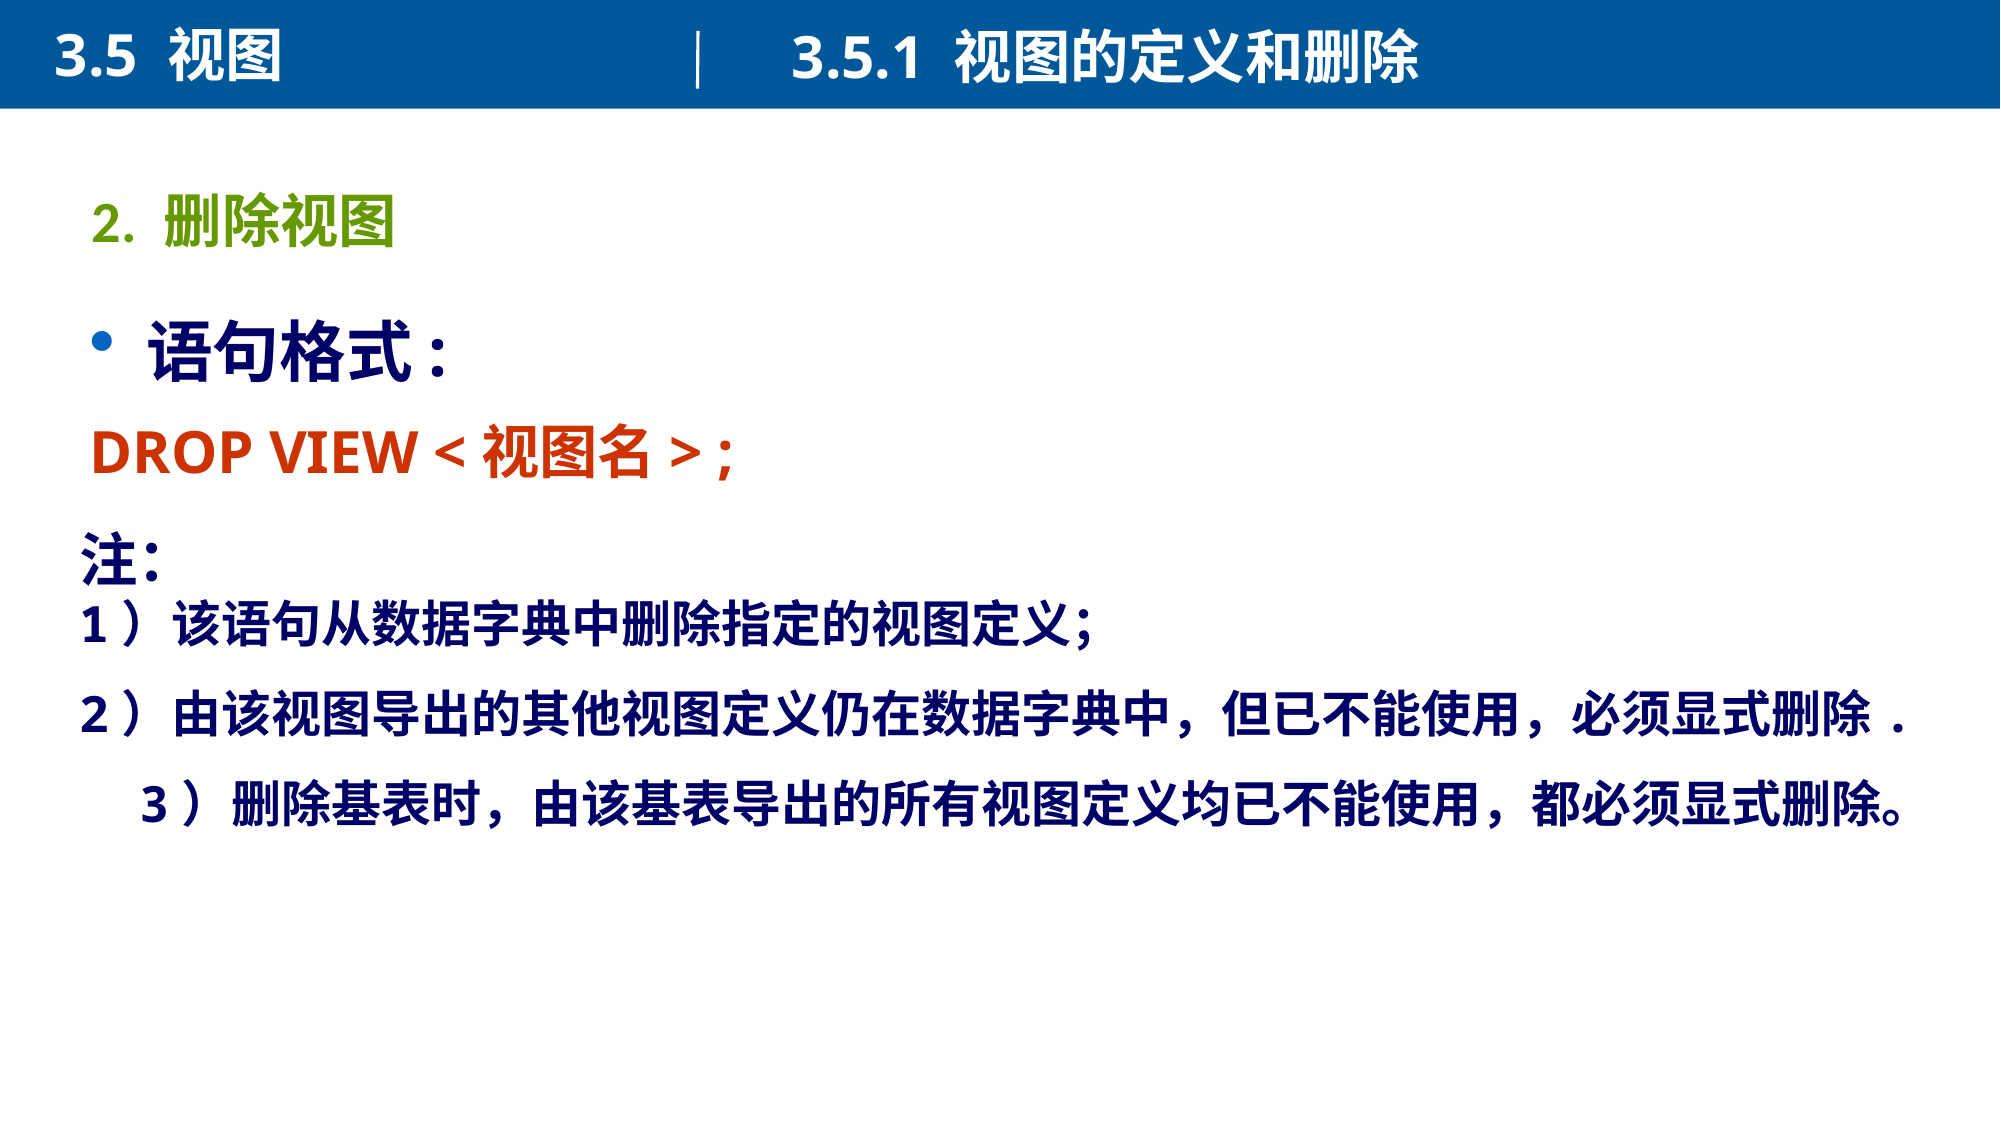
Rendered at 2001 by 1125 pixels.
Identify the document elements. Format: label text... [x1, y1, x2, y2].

text_box 语句格式: DROP VIEW <视图名> ; [74, 302, 1500, 503]
text_box [0, 0, 2000, 109]
text_box 2. 删除视图 [76, 184, 1452, 298]
text_box 3.5.1 视图的定义和删除 [777, 12, 2000, 98]
text_box 3.5 视图 [40, 10, 870, 96]
text_box 注： 1）该语句从数据字典中删除指定的视图定义； 2）由该视图导出的其他视图定义仍在数据字典中，但已不能使用，必须显式删除. 3）删除基表时，由该基表导出的所有视图定义均已不能使用，都必须显式删除。 [64, 515, 1929, 841]
